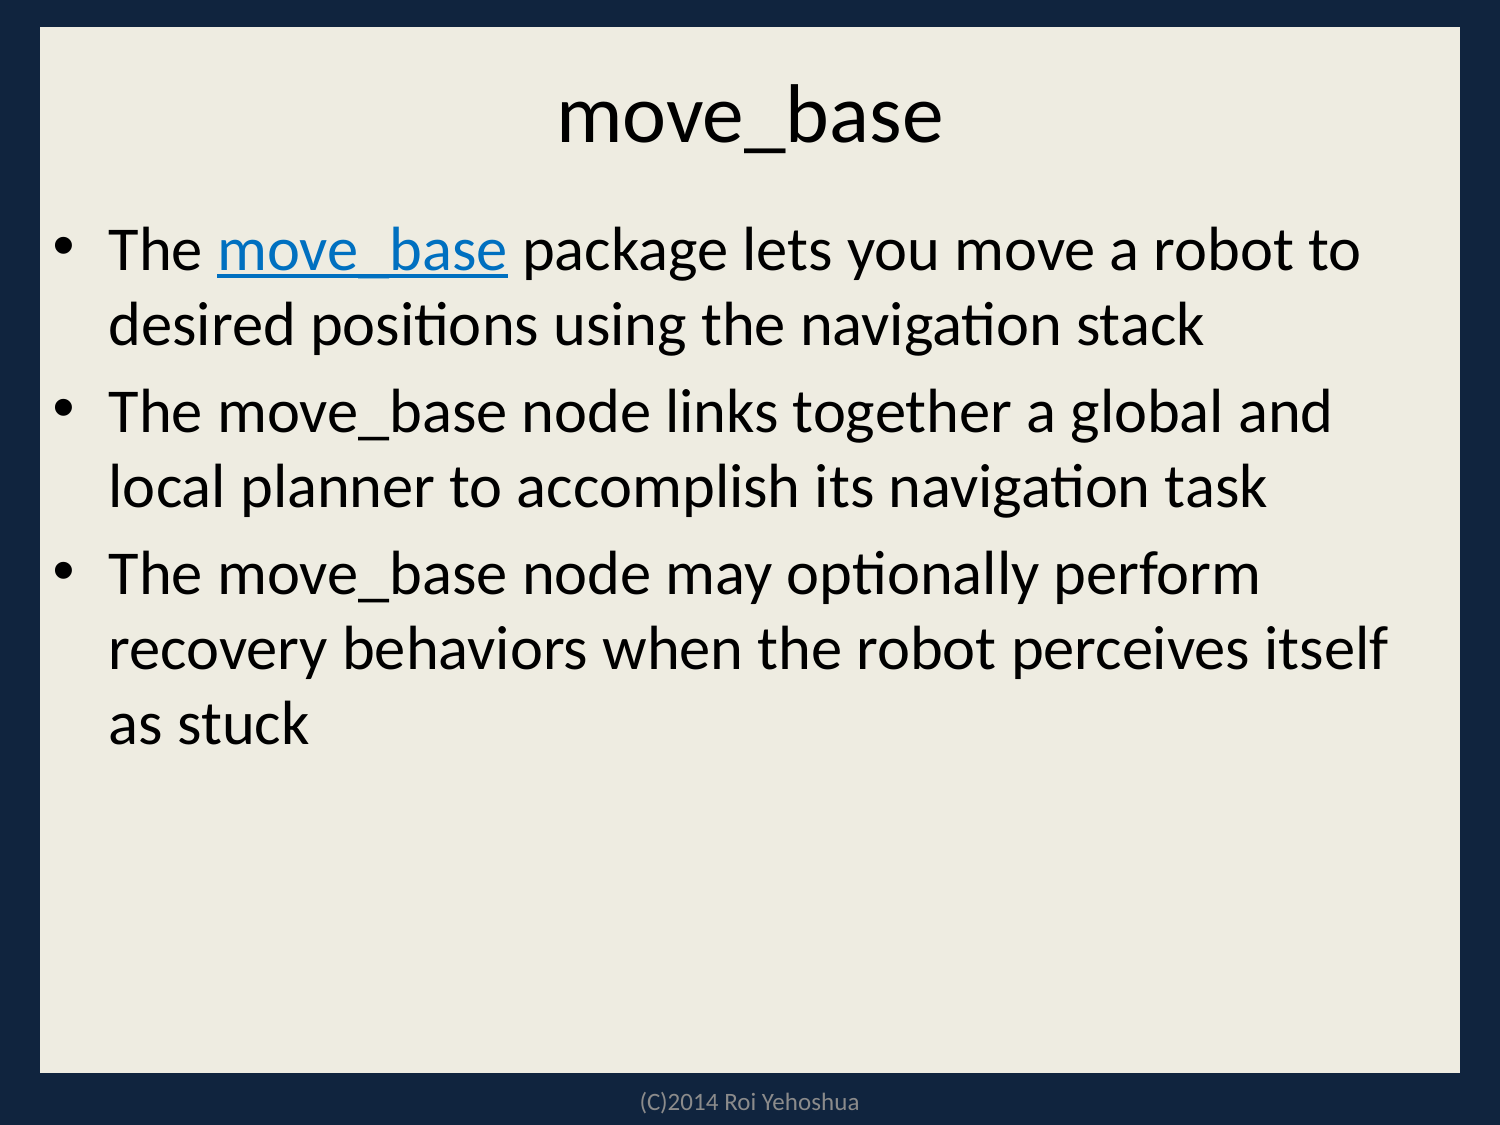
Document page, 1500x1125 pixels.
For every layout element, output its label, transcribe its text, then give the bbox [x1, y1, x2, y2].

footer (C)2014 Roi Yehoshua [512, 1074, 988, 1125]
title move_base [37, 31, 1463, 188]
list The move_base package lets you move a robot to desired positions using the navigation stack The move_base node links together a global and local planner to accomplish its navigation task The move_base node may optionally perform recovery behaviors when the robot perceives itself as stuck [37, 200, 1463, 1080]
